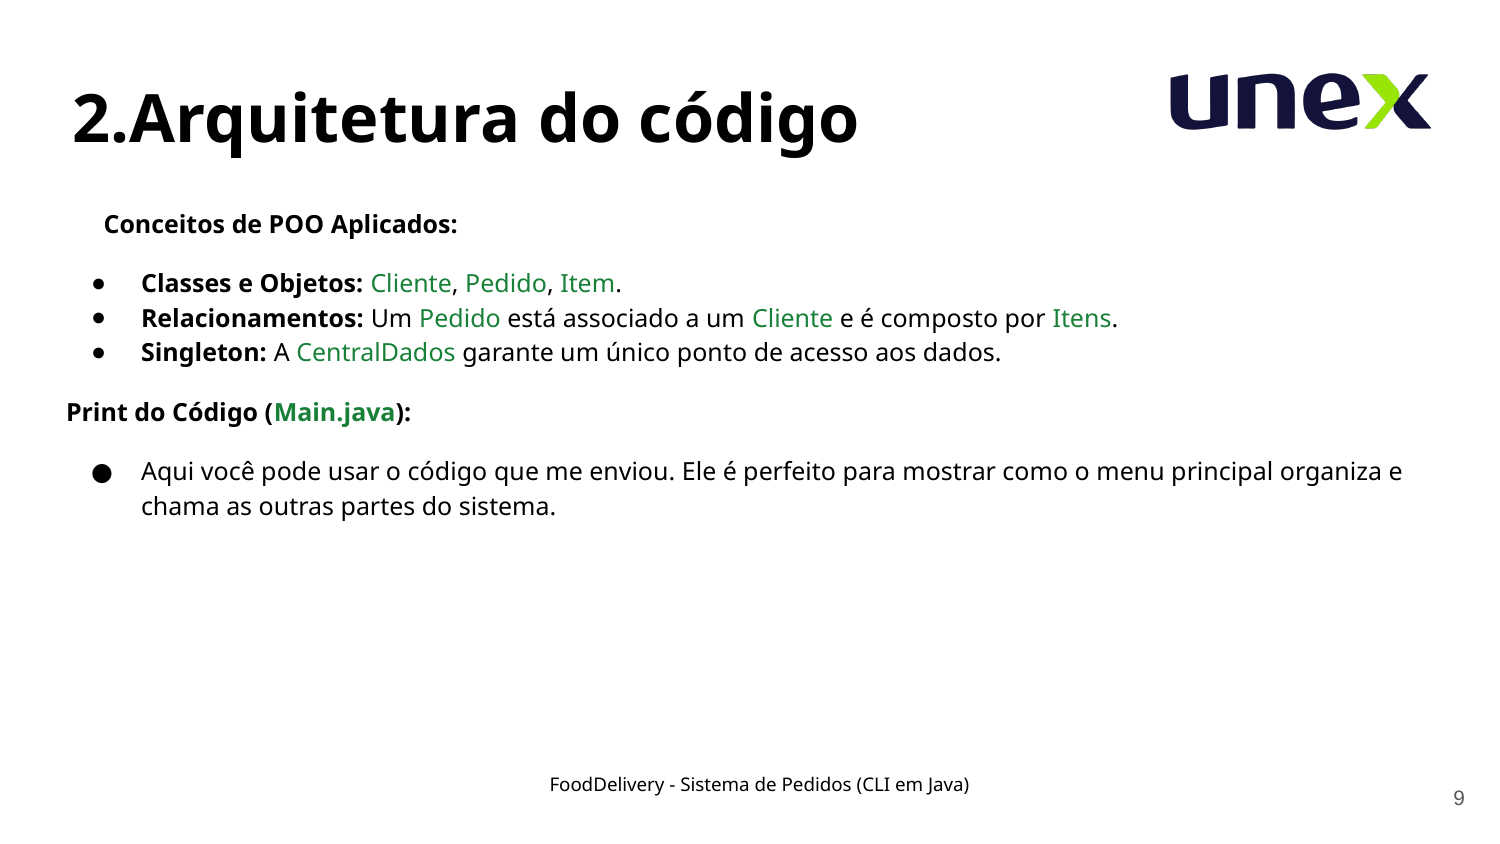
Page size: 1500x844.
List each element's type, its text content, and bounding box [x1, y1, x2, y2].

picture [1149, 15, 1450, 190]
list Conceitos de POO Aplicados: Classes e Objetos: Cliente, Pedido, Item. Relacionamentos: Um Pedido está associado a um Cliente e é composto por Itens. Singleton: A CentralDados garante um único ponto de acesso aos dados. Print do Código (Main.java): Aqui você pode usar o código que me enviou. Ele é perfeito para mostrar como o menu principal organiza e chama as outras partes do sistema. [51, 189, 1449, 750]
text_box 2.Arquitetura do código [57, 60, 1144, 174]
slide_number ‹#› [1389, 764, 1480, 830]
text_box FoodDelivery - Sistema de Pedidos (CLI em Java) [423, 764, 1077, 806]
